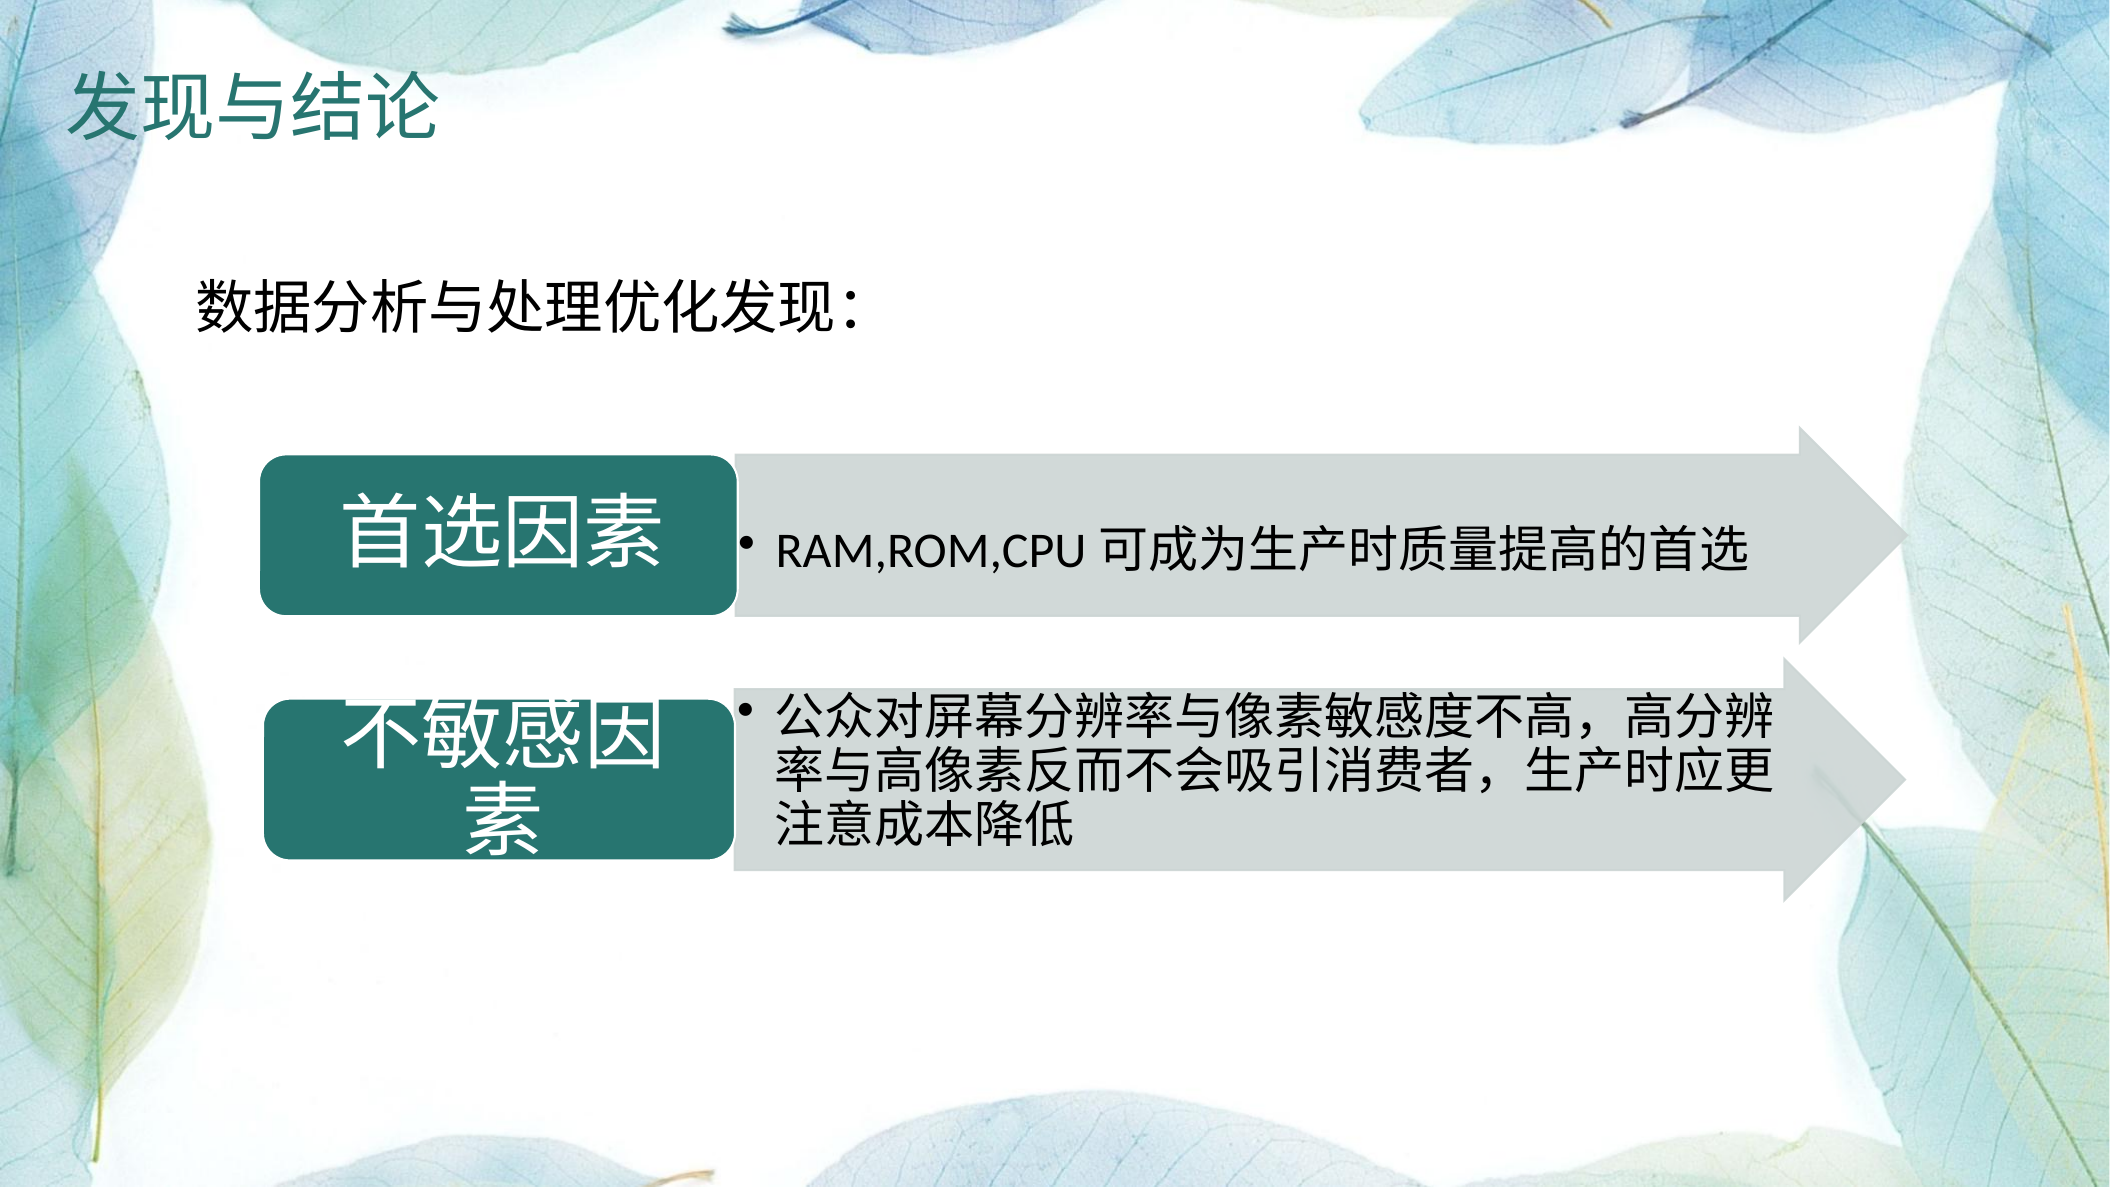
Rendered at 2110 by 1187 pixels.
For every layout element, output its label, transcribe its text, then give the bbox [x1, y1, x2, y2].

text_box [168, 427, 2000, 901]
picture [0, 0, 2110, 1187]
text_box 数据分析与处理优化发现： [180, 262, 961, 427]
text_box 发现与结论 [50, 7, 807, 157]
